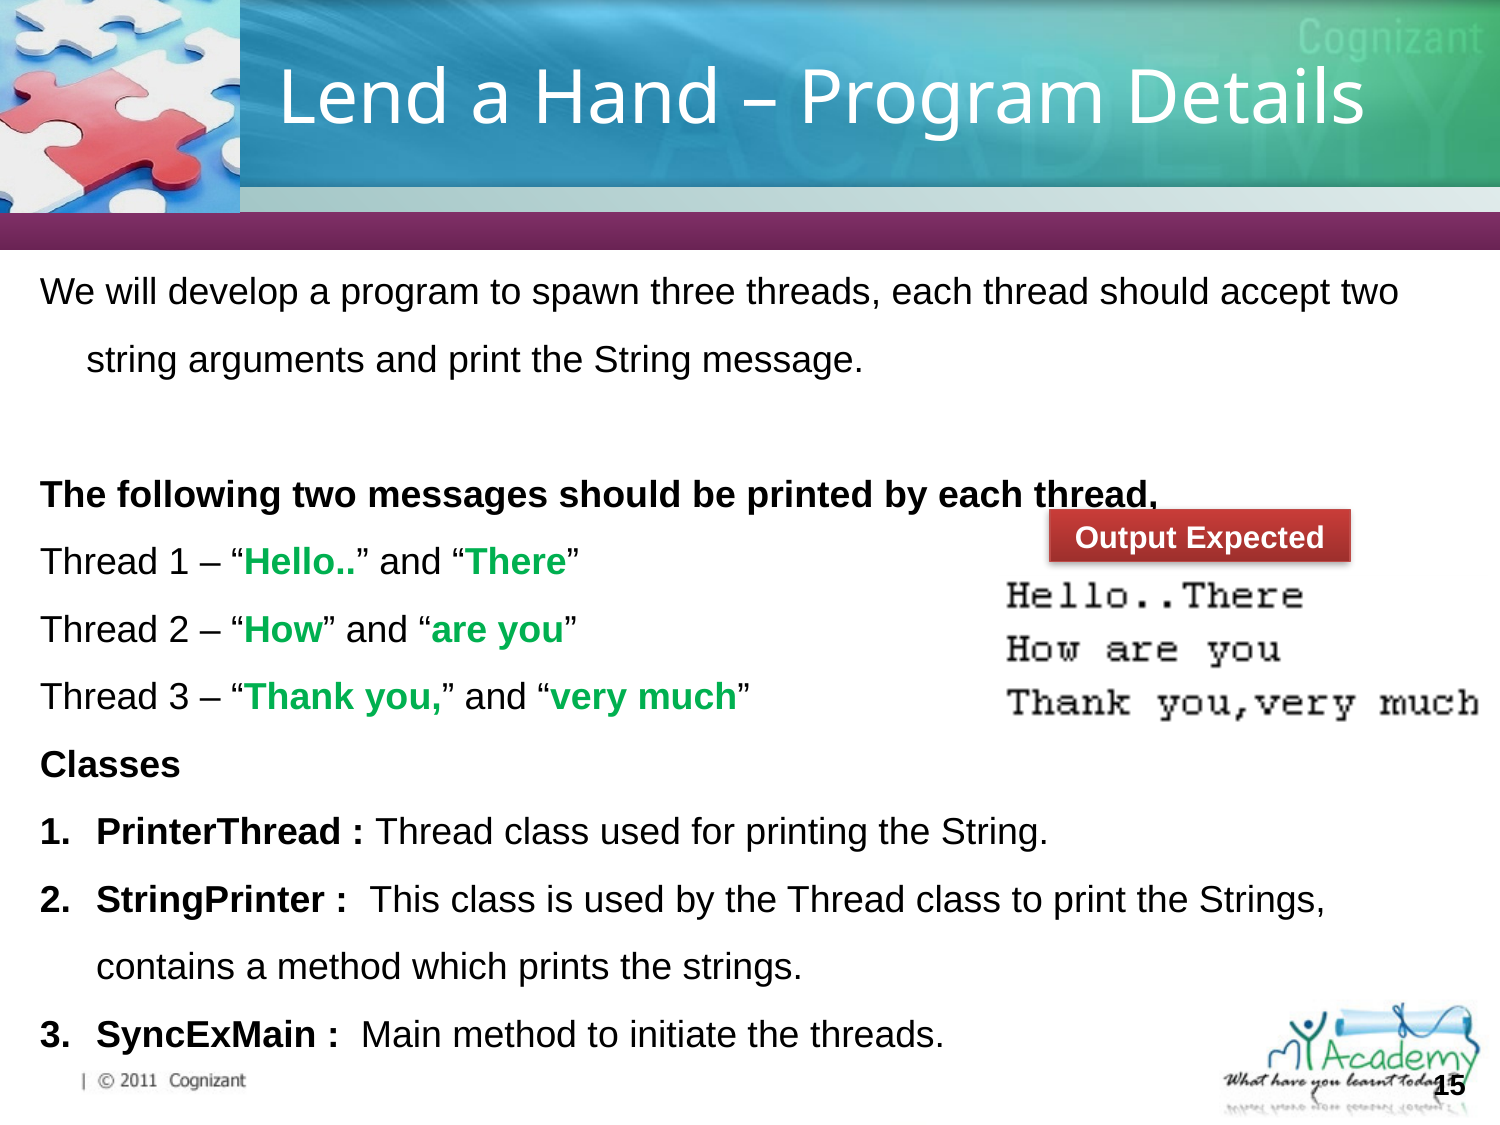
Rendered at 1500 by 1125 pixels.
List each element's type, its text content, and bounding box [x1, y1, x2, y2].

slide_number 15 [1418, 1059, 1492, 1112]
picture [0, 250, 1500, 1125]
picture [0, 0, 262, 213]
text_box Output Expected [1049, 509, 1351, 562]
text_box We will develop a program to spawn three threads, each thread should accept two string arguments and print the String message. The following two messages should be printed by each thread, Thread 1 – “Hello..” and “There” Thread 2 – “How” and “are you” Thread 3 – “Thank you,” and “very much” Classes PrinterThread : Thread class used for printing the String. StringPrinter : This class is used by the Thread class to print the Strings, contains a method which prints the strings. SyncExMain : Main method to initiate the threads. [24, 237, 1475, 1063]
title Lend a Hand – Program Details [262, 0, 1500, 188]
